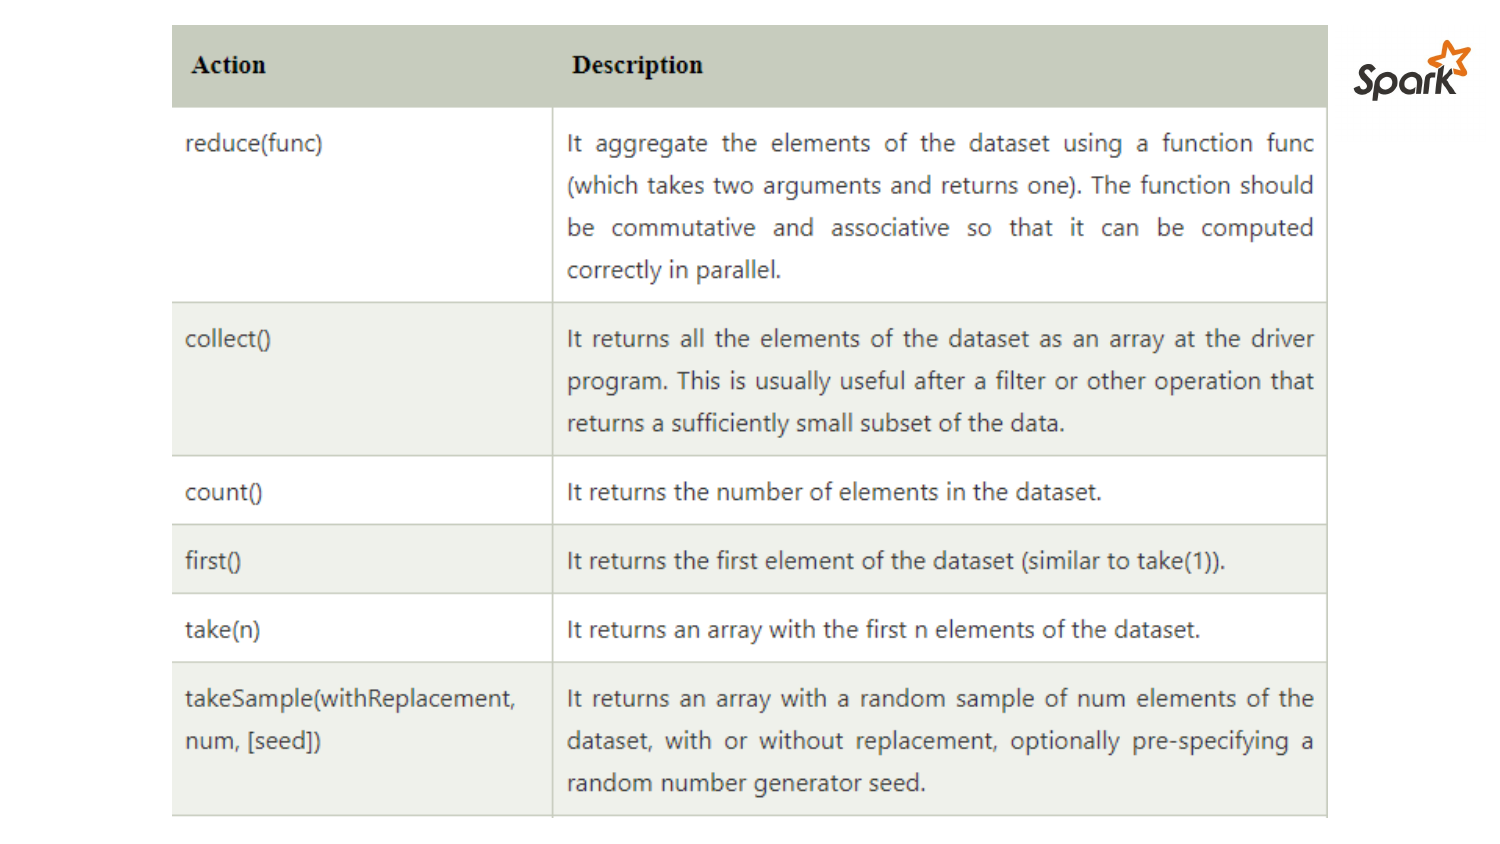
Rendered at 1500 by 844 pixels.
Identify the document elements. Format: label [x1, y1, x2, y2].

picture [172, 25, 1328, 819]
picture [1335, 25, 1486, 143]
